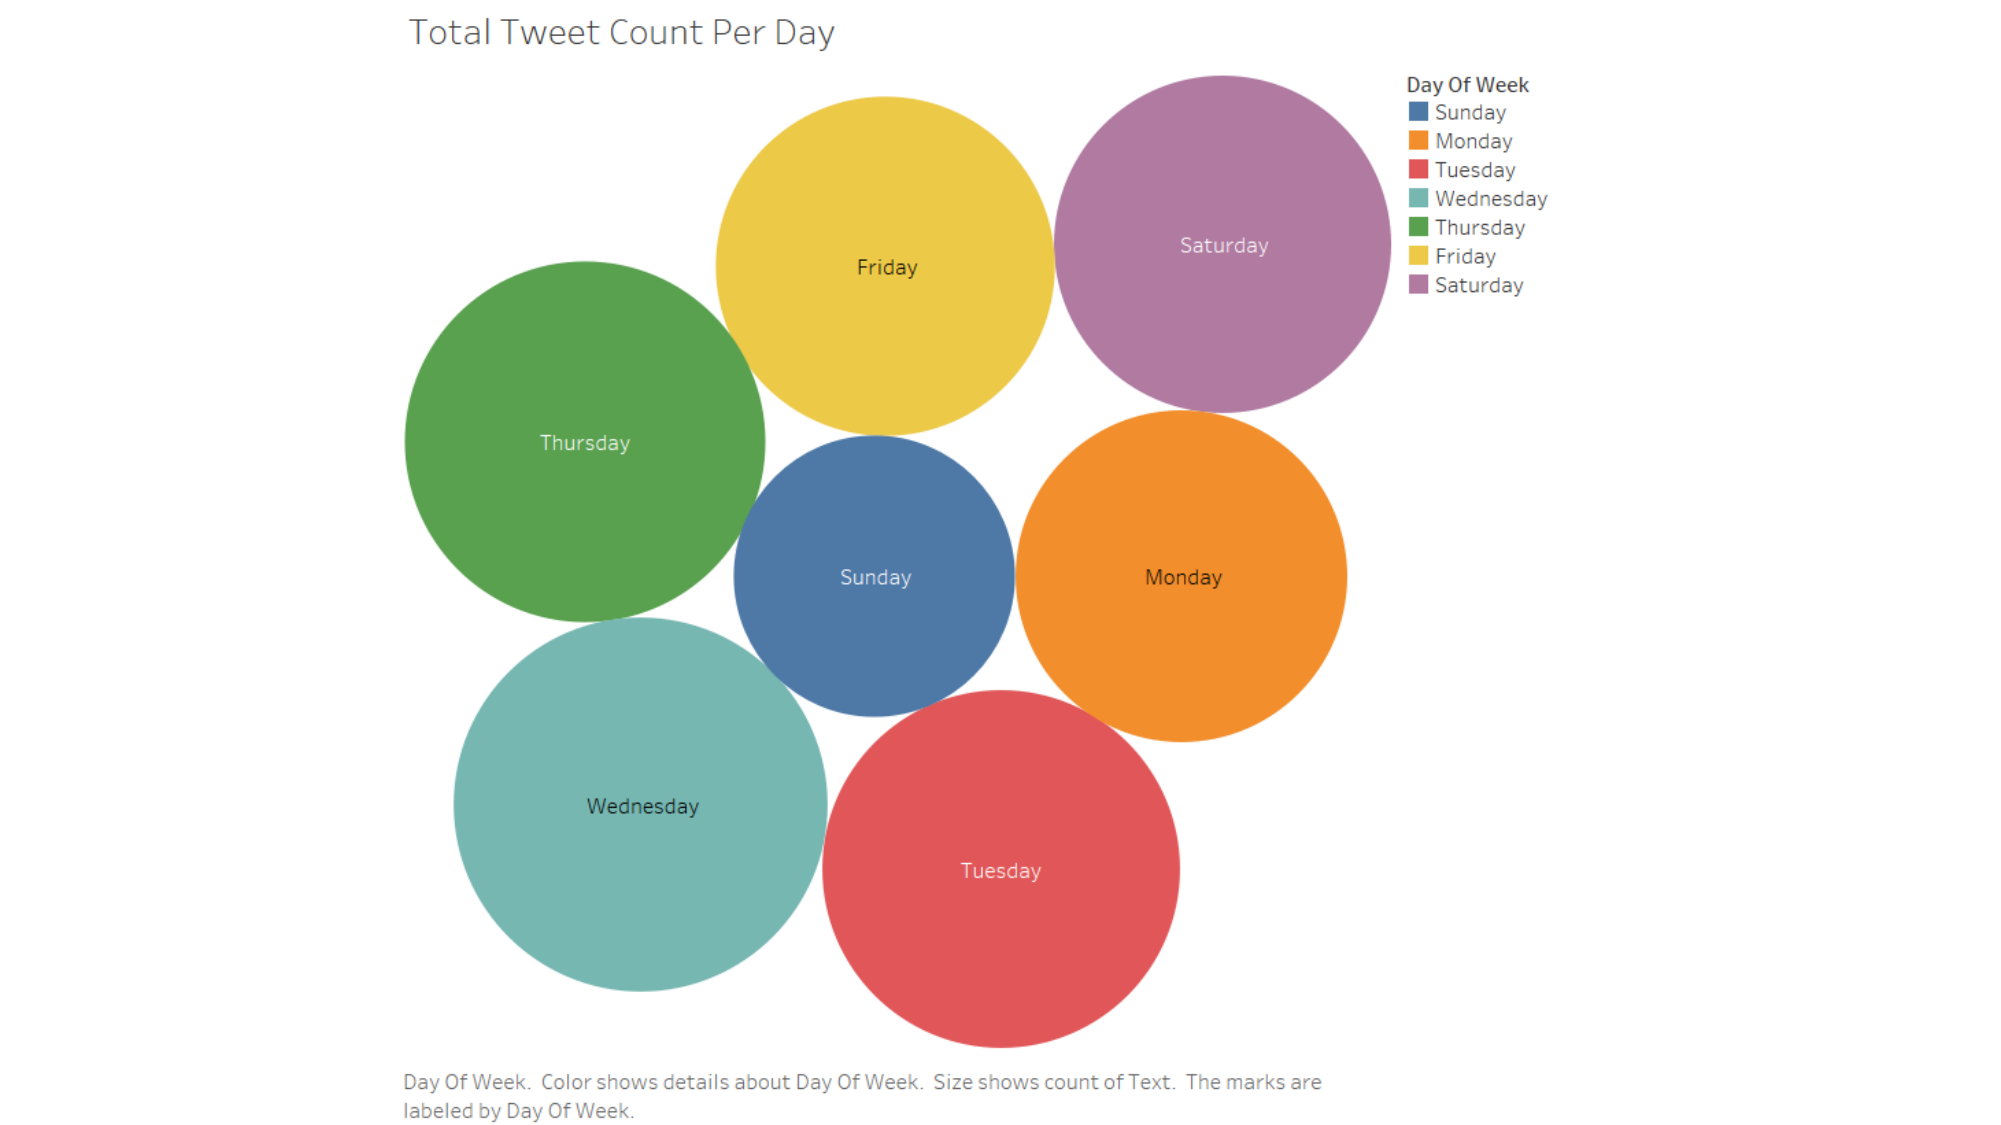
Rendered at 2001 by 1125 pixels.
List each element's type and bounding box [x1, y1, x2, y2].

picture [403, 0, 1597, 1125]
